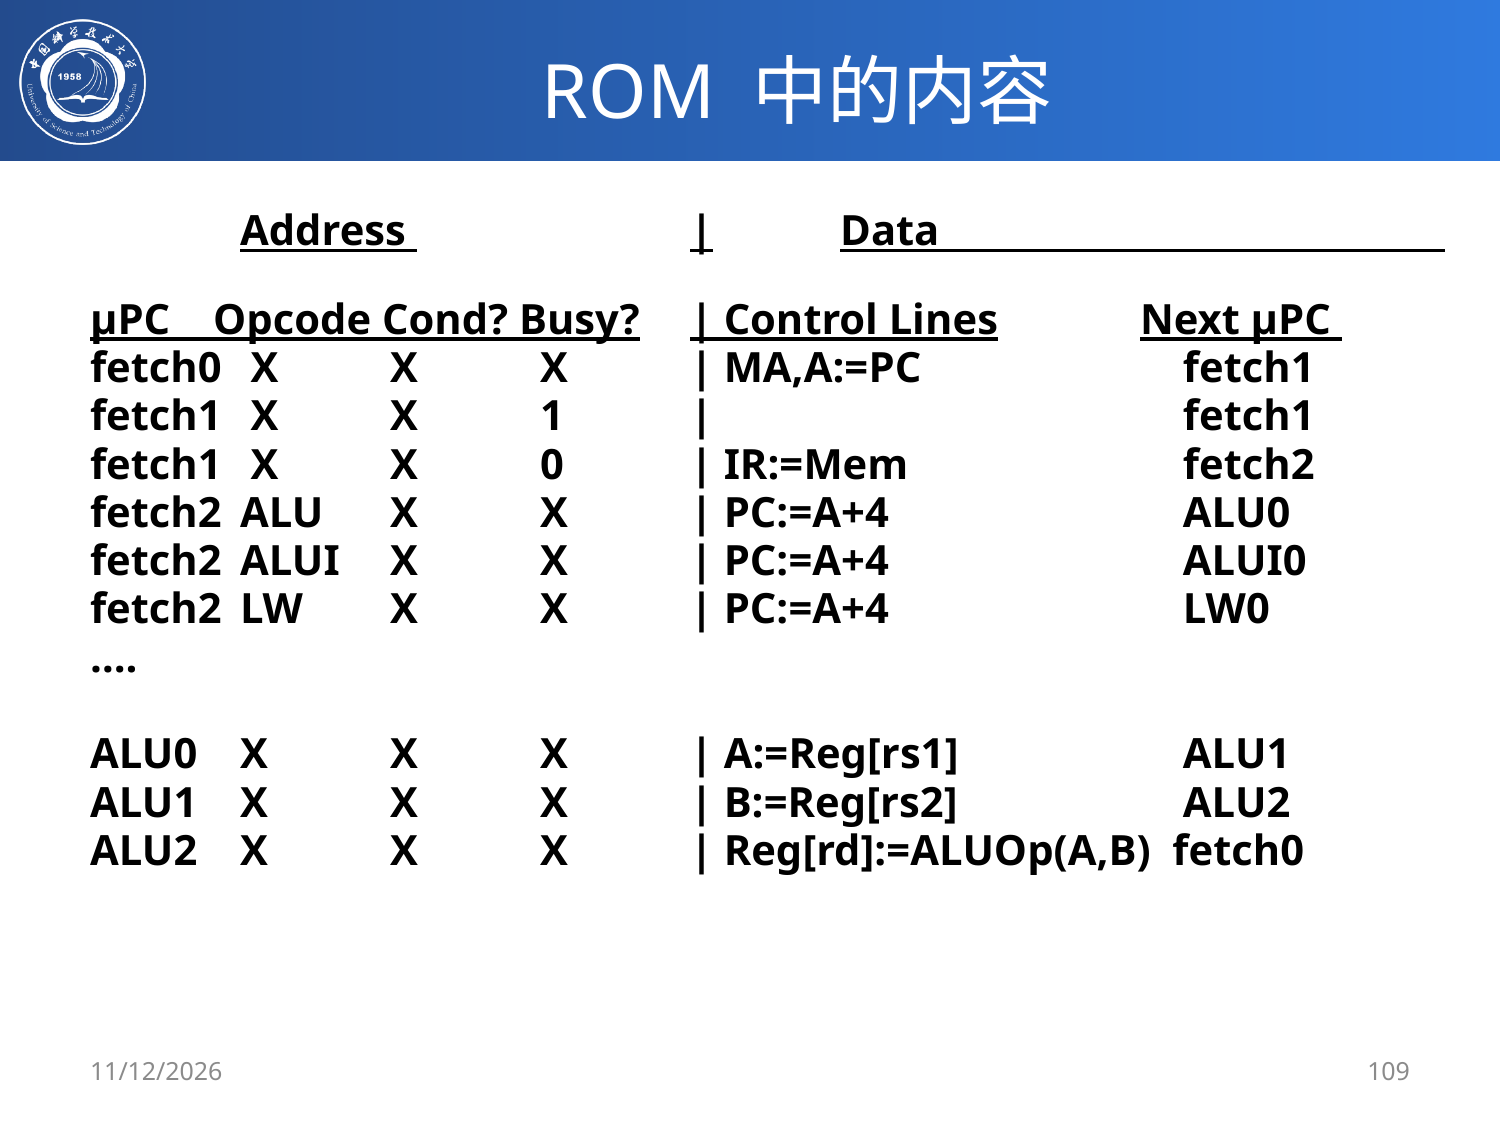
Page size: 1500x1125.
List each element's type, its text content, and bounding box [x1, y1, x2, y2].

title ROM 中的内容 [169, 24, 1425, 153]
picture [19, 19, 146, 145]
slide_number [75, 1042, 425, 1103]
list Address | Data µPC Opcode Cond? Busy? | Control Lines Next µPC fetch0 X X X | MA,A:=PC fetch1 fetch1 X X 1 | fetch1 fetch1 X X 0 | IR:=Mem fetch2 fetch2 ALU X X | PC:=A+4 ALU0 fetch2 ALUI X X | PC:=A+4 ALUI0 fetch2 LW X X | PC:=A+4 LW0 …. ALU0 X X X | A:=Reg[rs1] ALU1 ALU1 X X X | B:=Reg[rs2] ALU2 ALU2 X X X | Reg[rd]:=ALUOp(A,B) fetch0 [75, 206, 1462, 1036]
slide_number 109 [1074, 1042, 1425, 1103]
